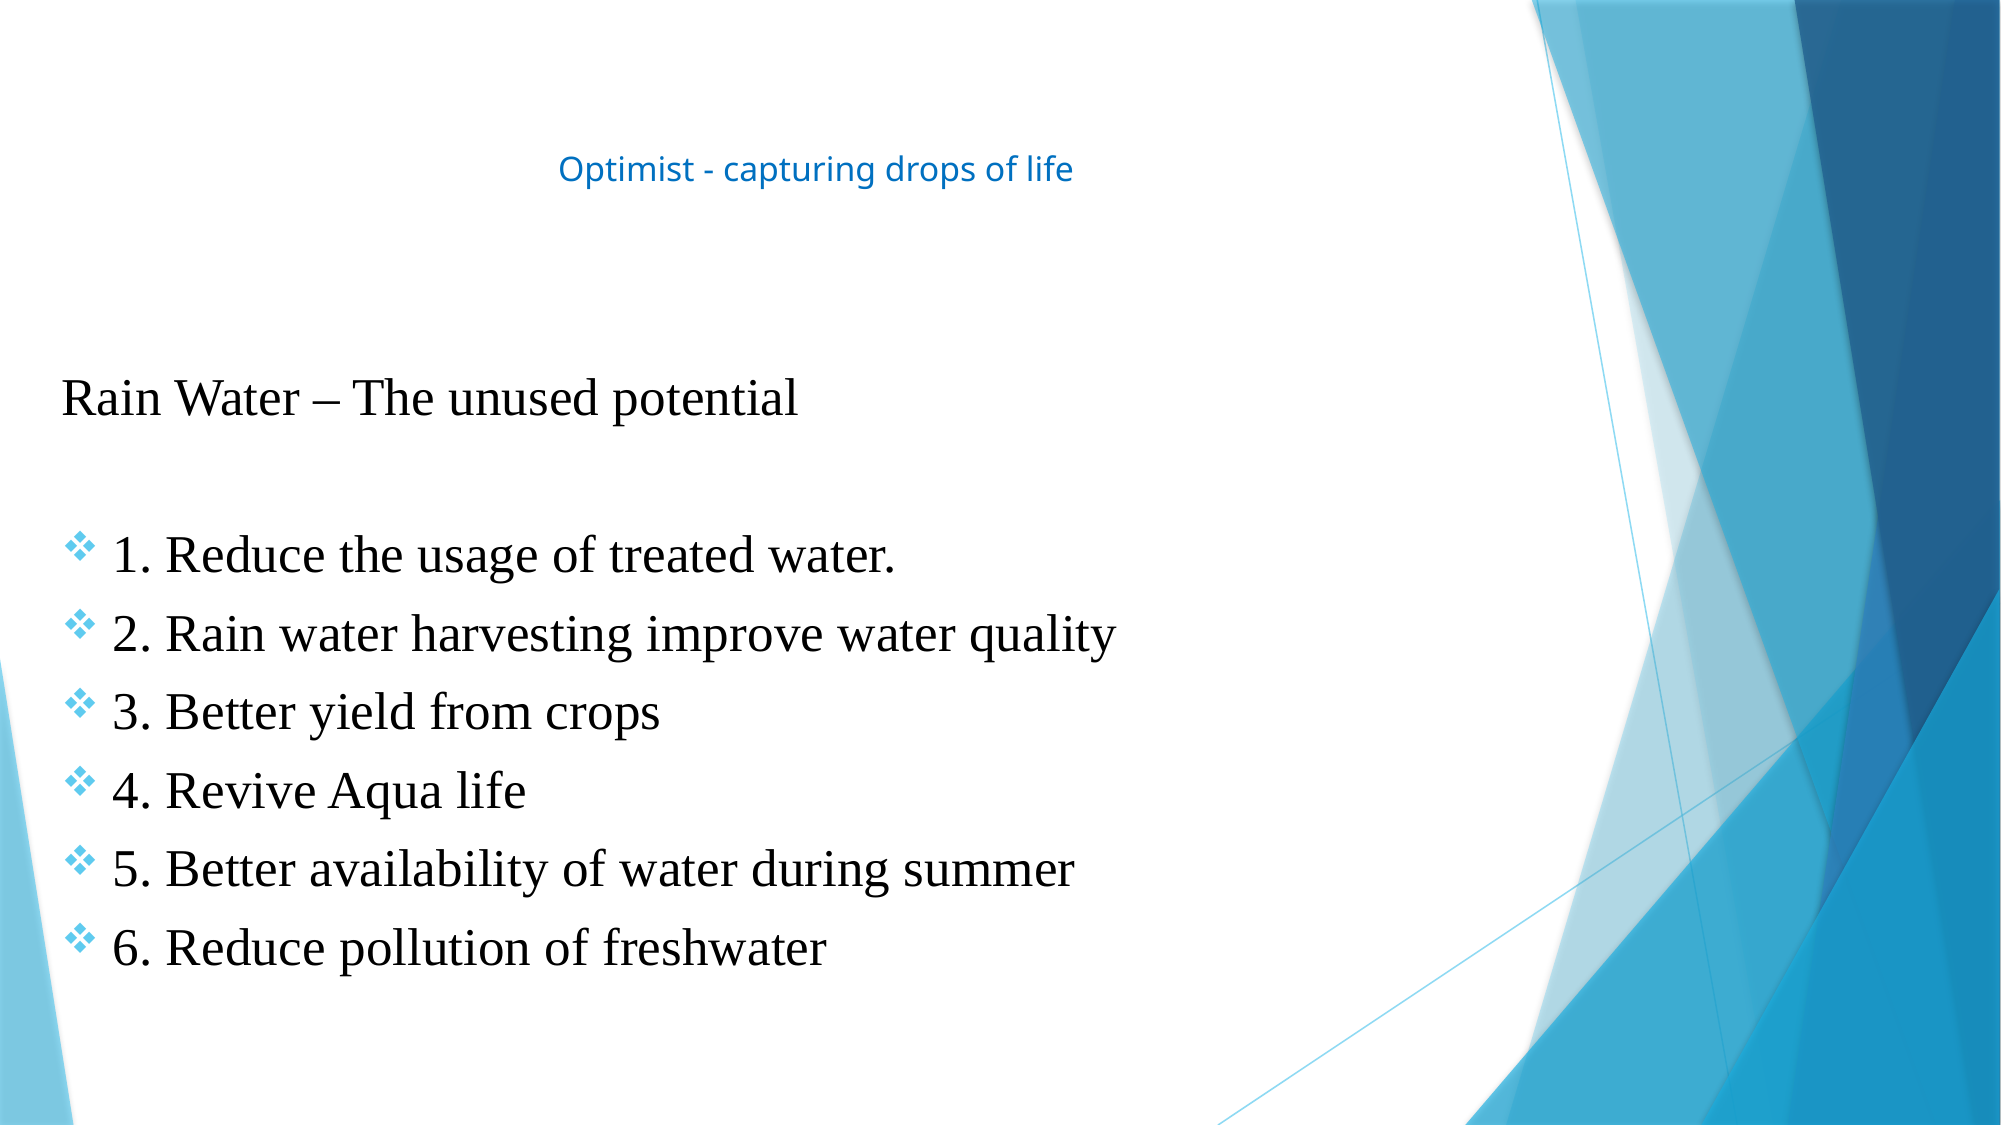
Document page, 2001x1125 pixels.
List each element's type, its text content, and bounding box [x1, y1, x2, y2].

list Rain Water – The unused potential 1. Reduce the usage of treated water. 2. Rain water harvesting improve water quality 3. Better yield from crops 4. Revive Aqua life 5. Better availability of water during summer 6. Reduce pollution of freshwater [46, 354, 1596, 992]
title Optimist - capturing drops of life [111, 99, 1522, 198]
